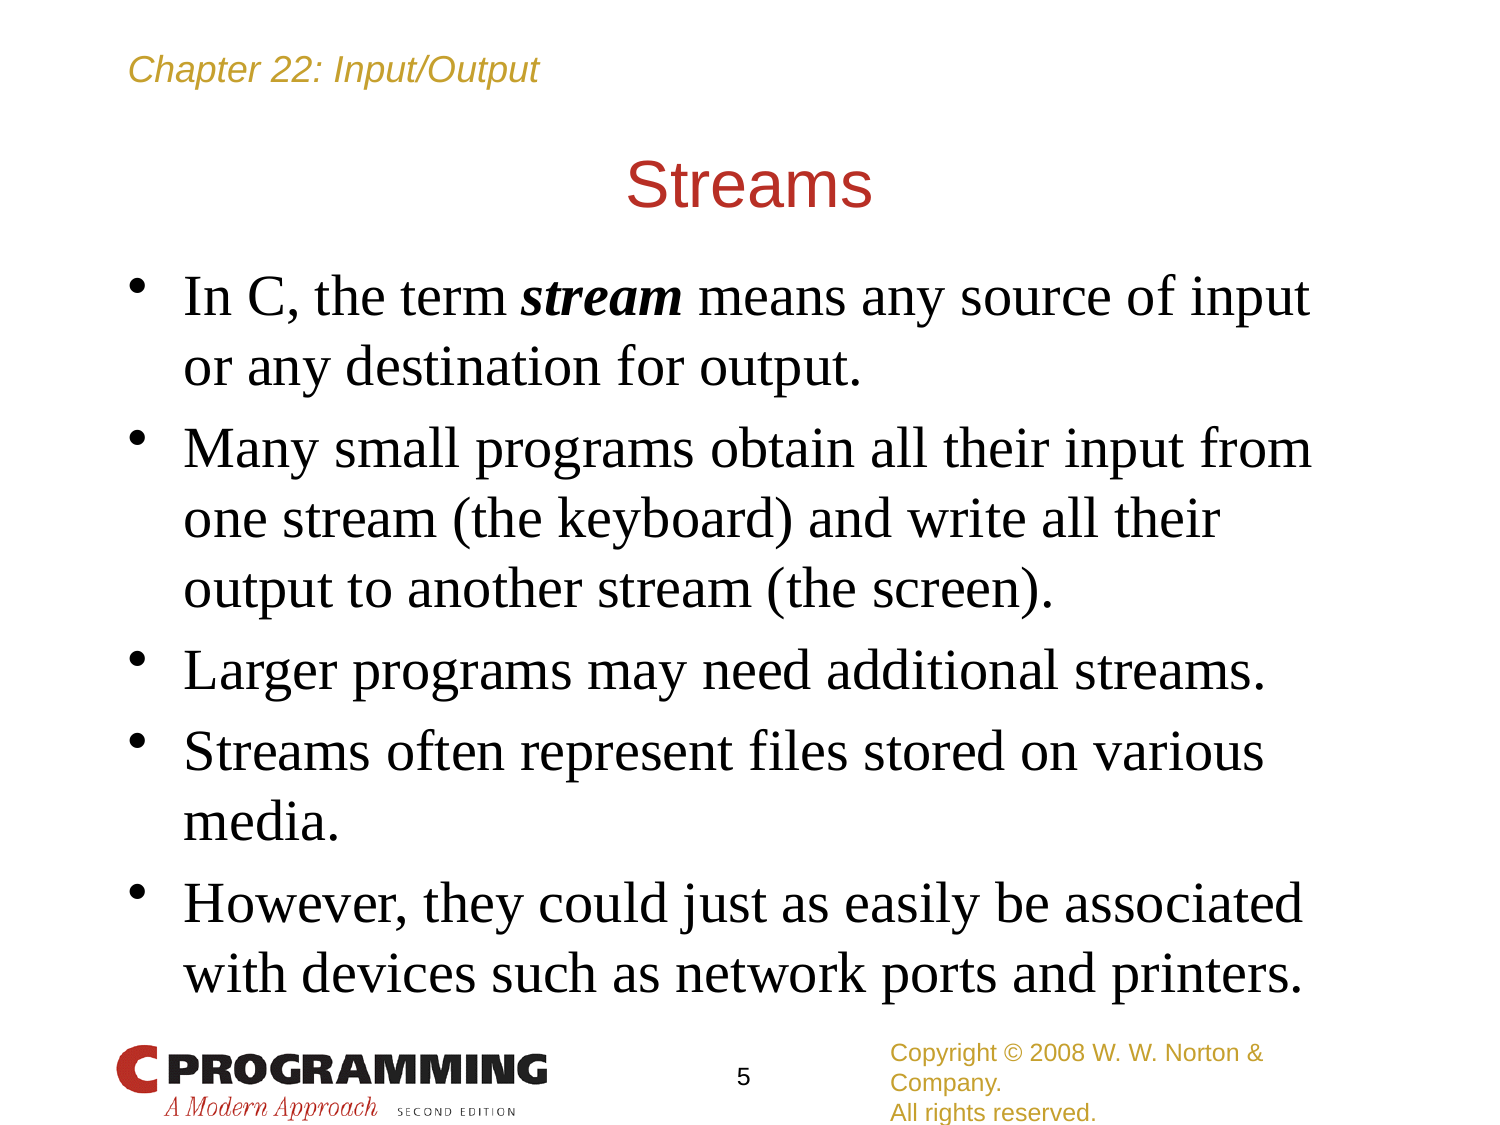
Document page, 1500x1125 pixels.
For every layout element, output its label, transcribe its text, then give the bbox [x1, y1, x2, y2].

footer Copyright © 2008 W. W. Norton & Company. All rights reserved. [874, 1043, 1388, 1119]
picture [112, 1041, 550, 1123]
list In C, the term stream means any source of input or any destination for output. Many small programs obtain all their input from one stream (the keyboard) and write all their output to another stream (the screen). Larger programs may need additional streams. Streams often represent files stored on various media. However, they could just as easily be associated with devices such as network ports and printers. [112, 249, 1388, 1038]
slide_number 5 [687, 1049, 801, 1101]
title Streams [112, 125, 1388, 238]
